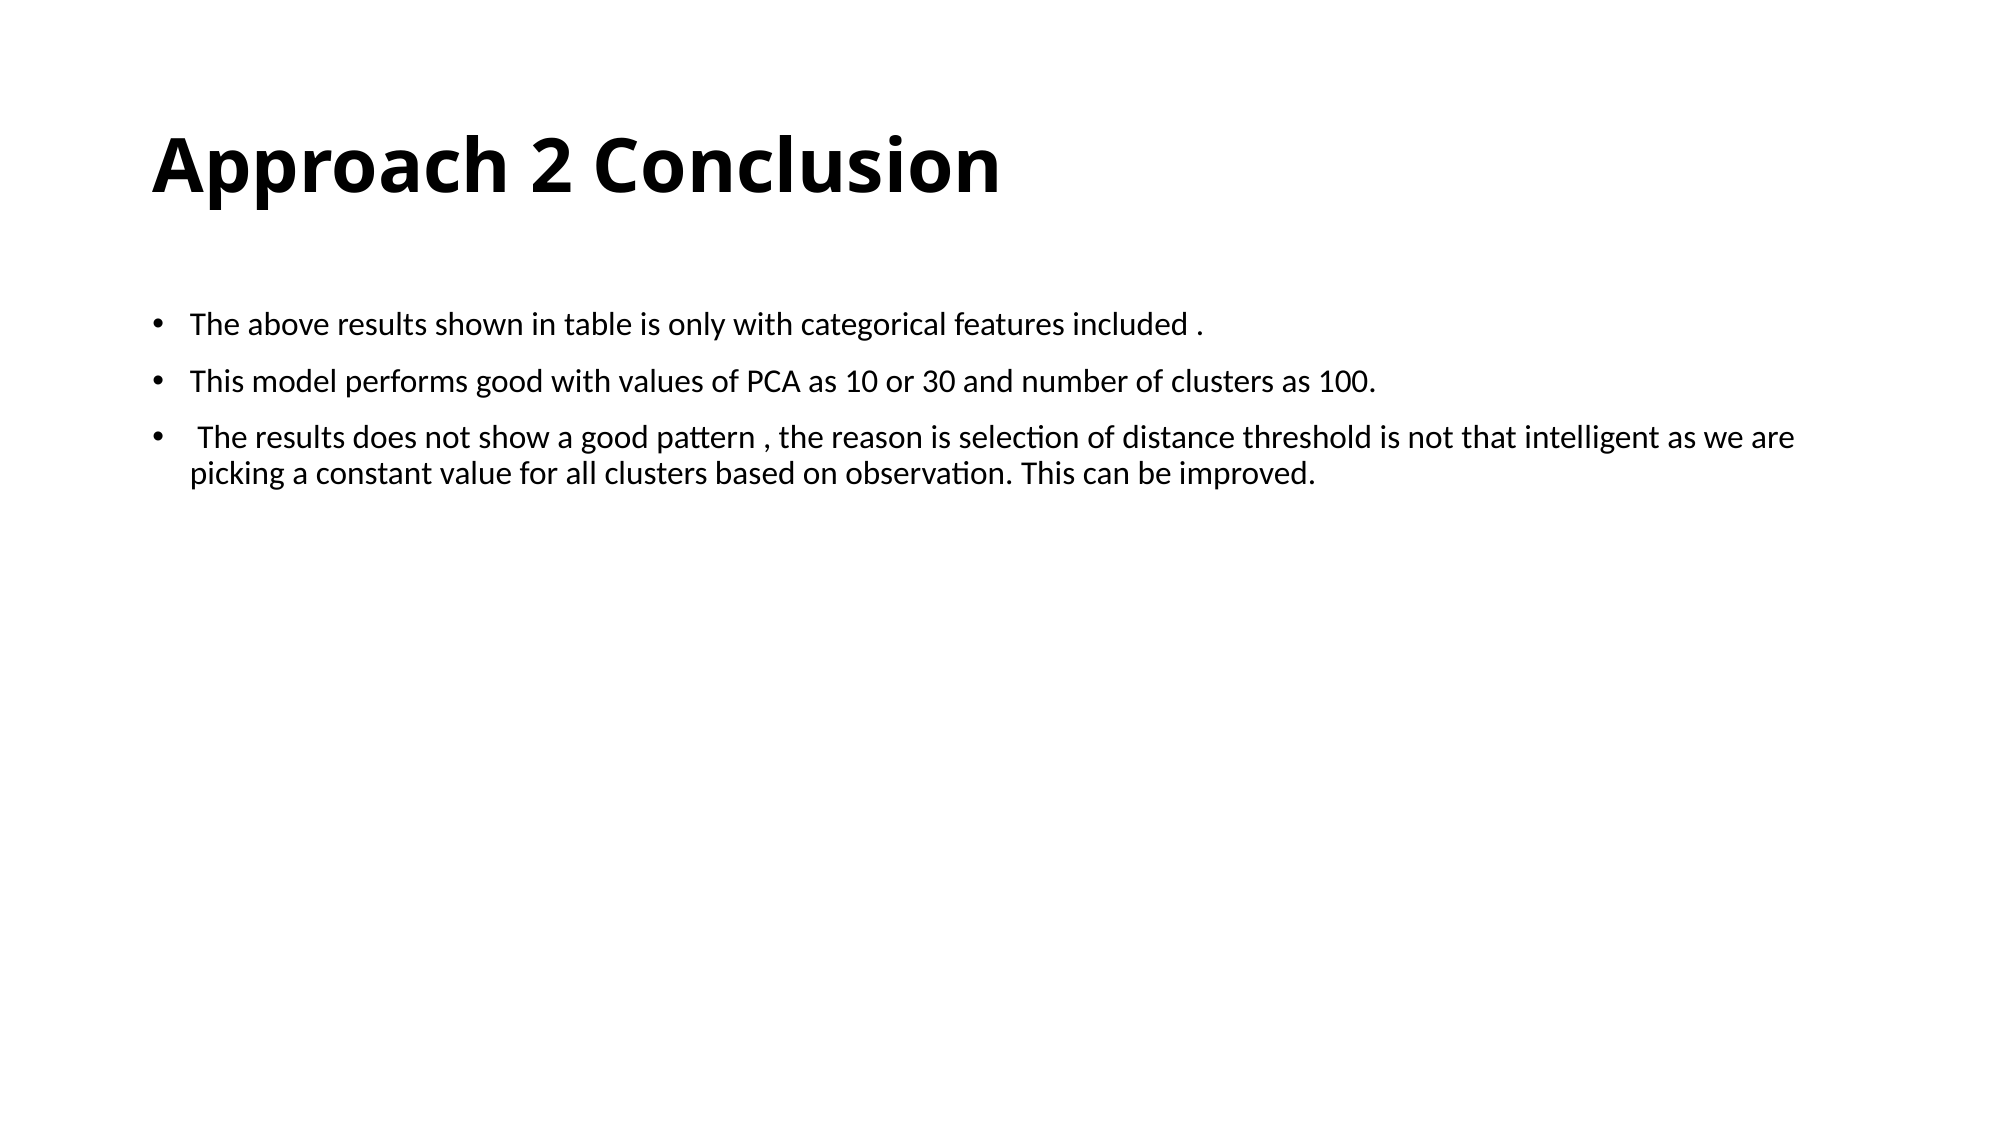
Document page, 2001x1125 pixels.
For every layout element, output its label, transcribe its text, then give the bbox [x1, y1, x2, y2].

list The above results shown in table is only with categorical features included . This model performs good with values of PCA as 10 or 30 and number of clusters as 100. The results does not show a good pattern , the reason is selection of distance threshold is not that intelligent as we are picking a constant value for all clusters based on observation. This can be improved. [137, 299, 1863, 1014]
title Approach 2 Conclusion [137, 59, 1863, 278]
